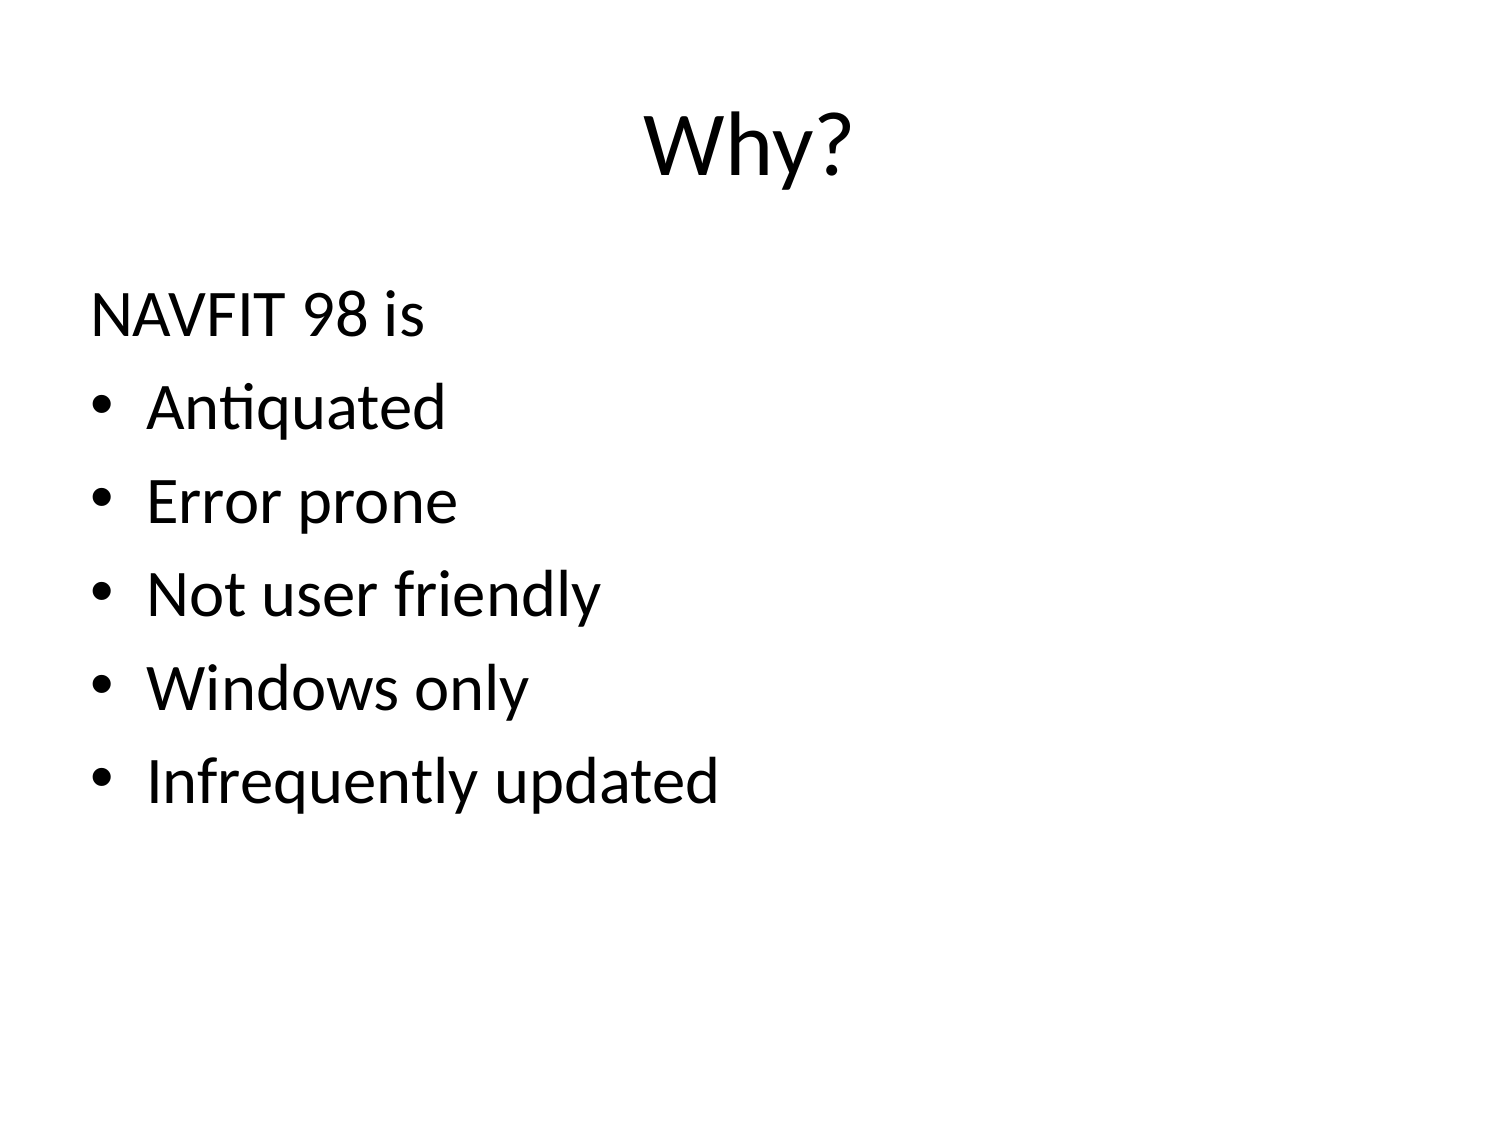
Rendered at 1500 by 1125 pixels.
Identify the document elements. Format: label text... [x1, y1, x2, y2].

title Why? [75, 45, 1425, 233]
list NAVFIT 98 is Antiquated Error prone Not user friendly Windows only Infrequently updated [75, 262, 1425, 1005]
